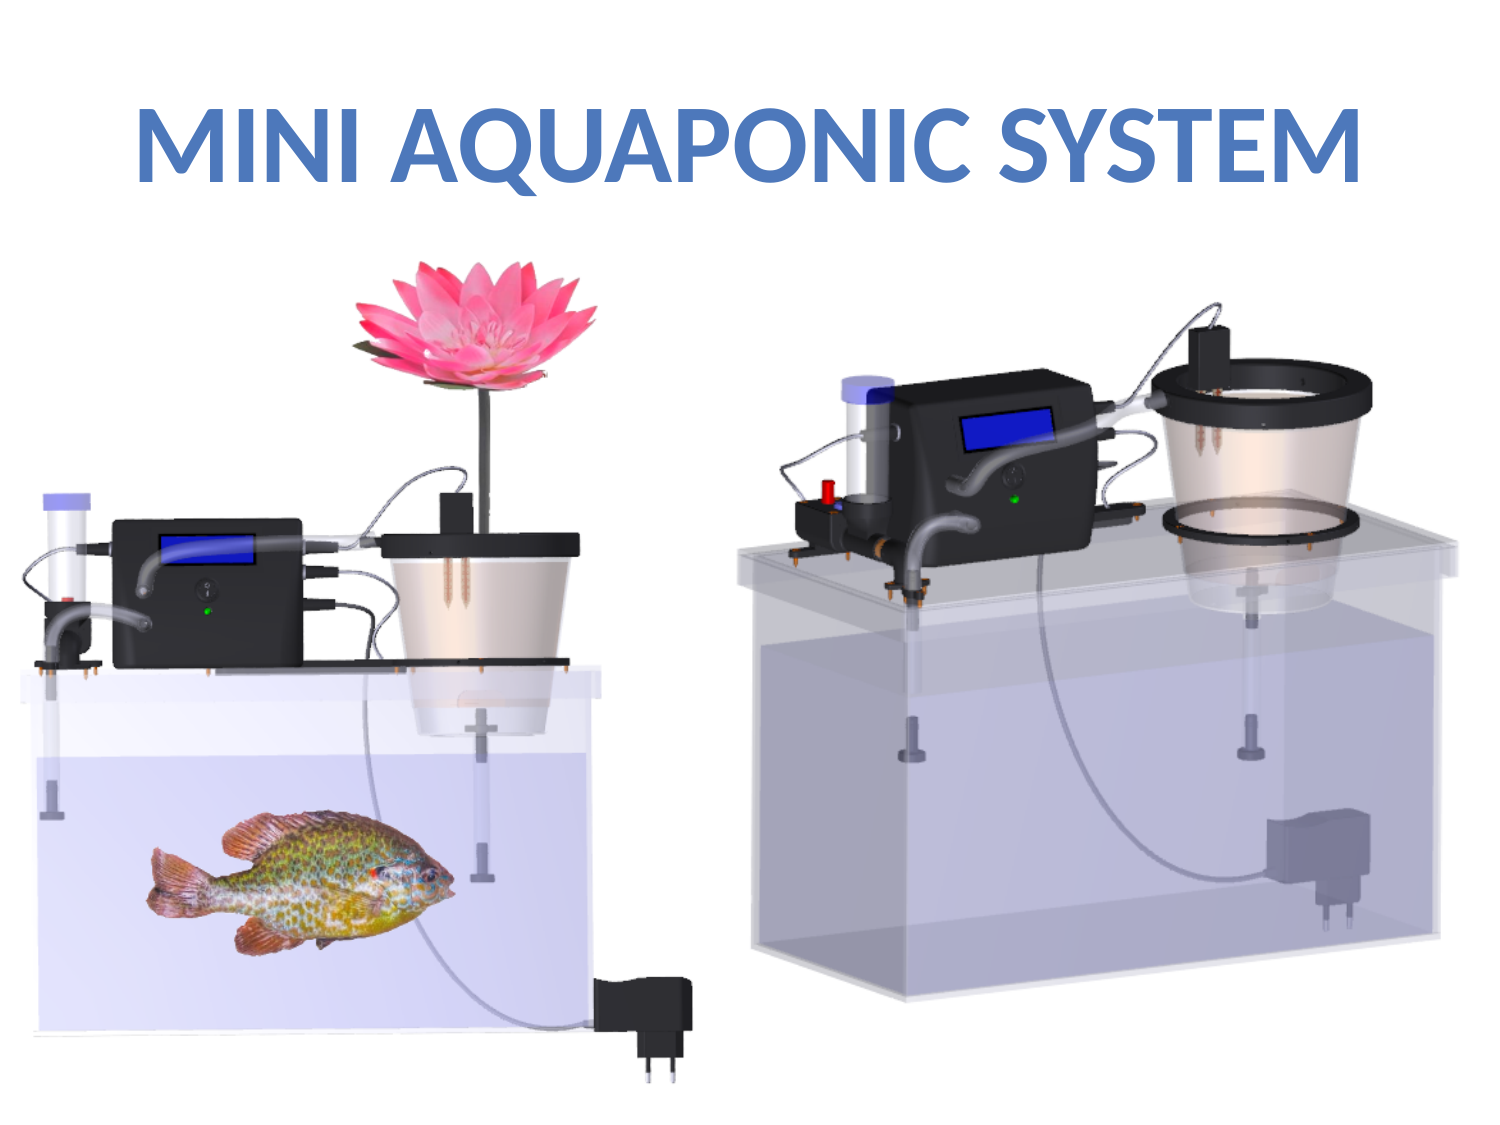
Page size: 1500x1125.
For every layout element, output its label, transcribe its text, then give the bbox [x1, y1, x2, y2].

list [0, 250, 713, 1100]
title [75, 45, 1425, 233]
text_box Mini Aquaponic System [117, 62, 1383, 213]
picture [707, 250, 1498, 1022]
